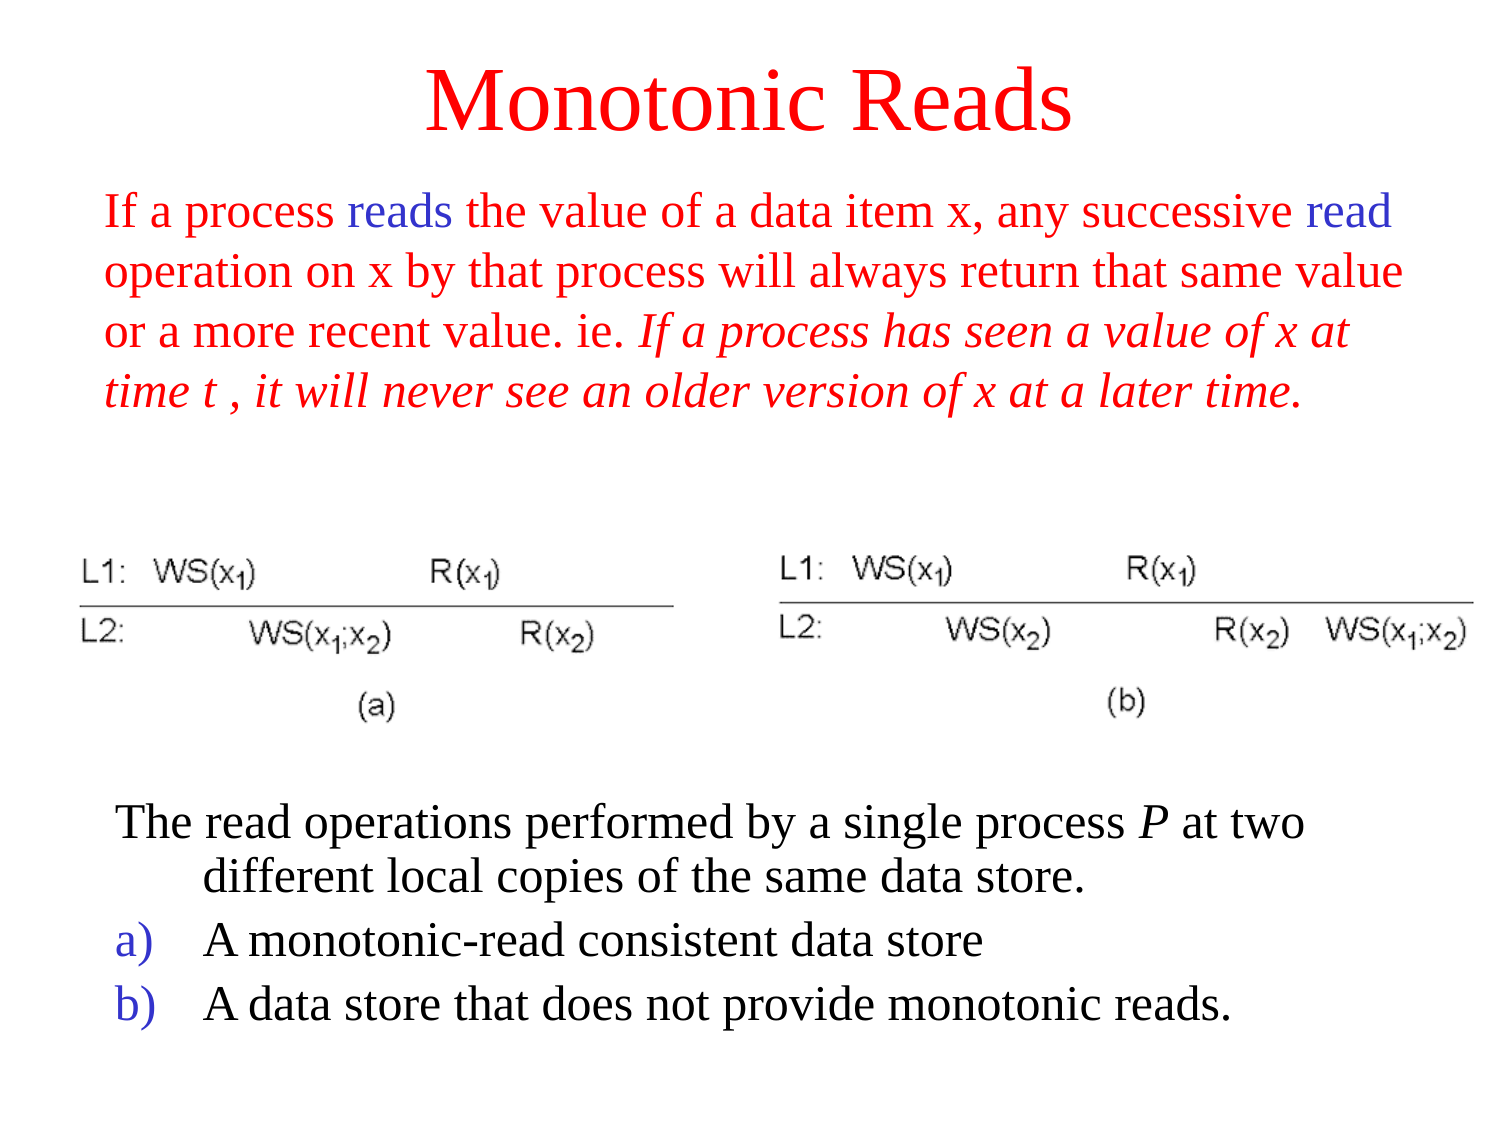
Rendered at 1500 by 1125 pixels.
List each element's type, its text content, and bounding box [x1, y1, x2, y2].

text_box If a process reads the value of a data item x, any successive read operation on x by that process will always return that same value or a more recent value. ie. If a process has seen a value of x at time t , it will never see an older version of x at a later time. [89, 169, 1446, 425]
picture [47, 469, 1500, 748]
title Monotonic Reads [0, 0, 1500, 188]
list The read operations performed by a single process P at two different local copies of the same data store. A monotonic-read consistent data store A data store that does not provide monotonic reads. [99, 787, 1500, 925]
